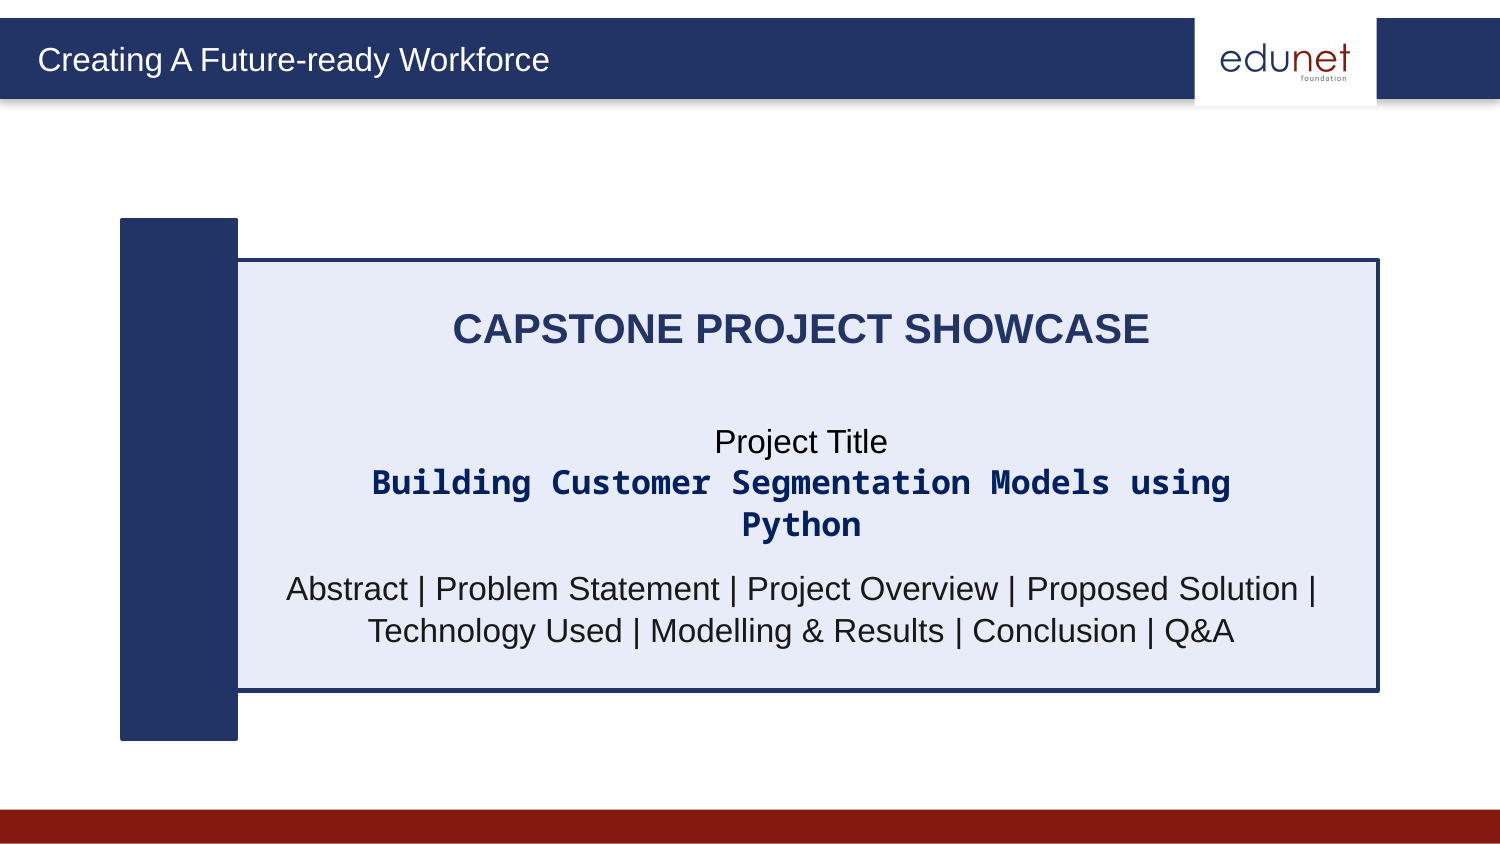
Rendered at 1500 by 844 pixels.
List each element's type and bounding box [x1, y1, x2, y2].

picture [1215, 38, 1356, 86]
text_box [121, 219, 1379, 739]
